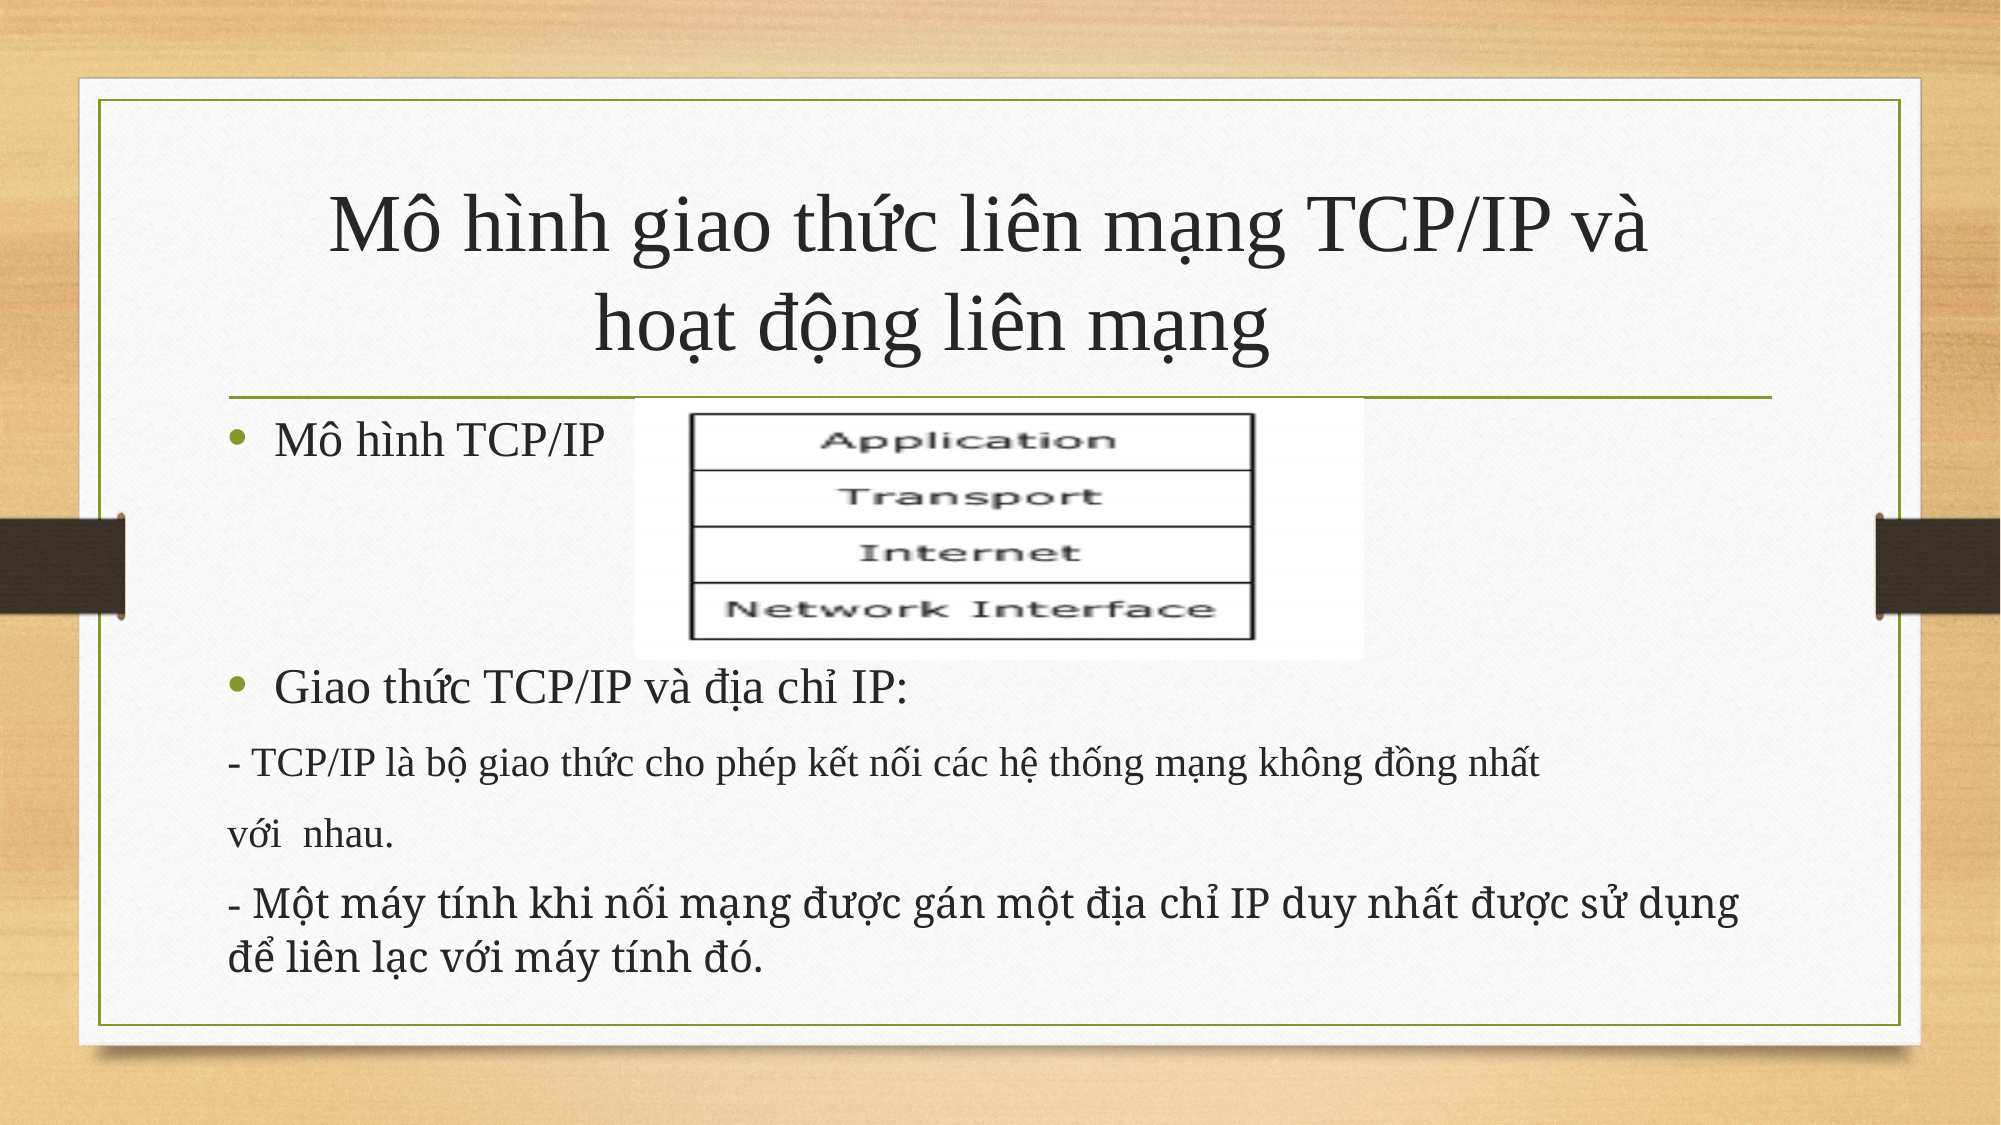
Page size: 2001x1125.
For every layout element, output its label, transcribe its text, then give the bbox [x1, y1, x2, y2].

picture [0, 0, 2001, 1125]
list Mô hình TCP/IP Giao thức TCP/IP và địa chỉ IP: - TCP/IP là bộ giao thức cho phép kết nối các hệ thống mạng không đồng nhất với nhau. - Một máy tính khi nối mạng được gán một địa chỉ IP duy nhất được sử dụng để liên lạc với máy tính đó. [212, 398, 1788, 1125]
picture [635, 398, 1365, 661]
title Mô hình giao thức liên mạng TCP/IP và hoạt động liên mạng [212, 161, 1788, 375]
